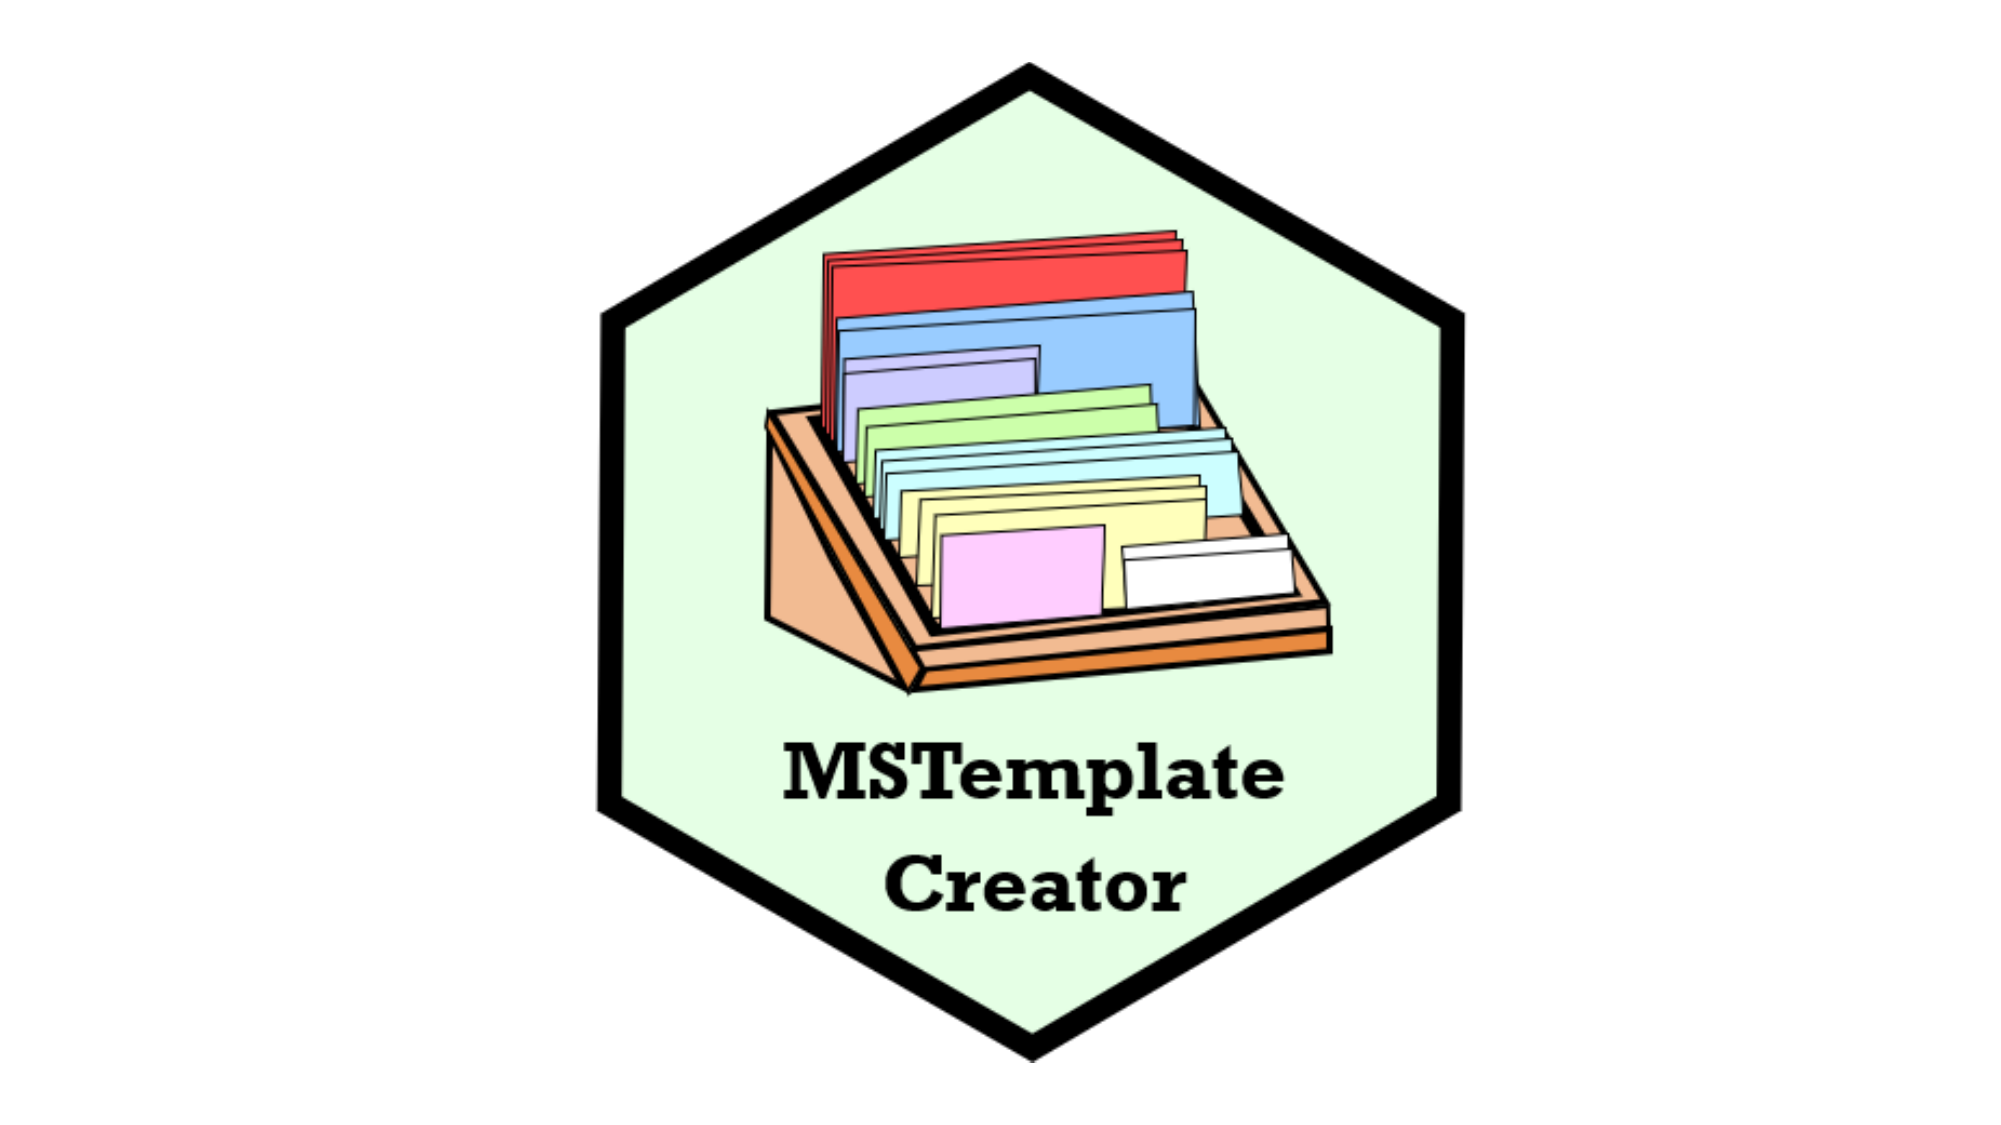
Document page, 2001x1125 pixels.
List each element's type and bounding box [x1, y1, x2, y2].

picture [501, 62, 1569, 1063]
